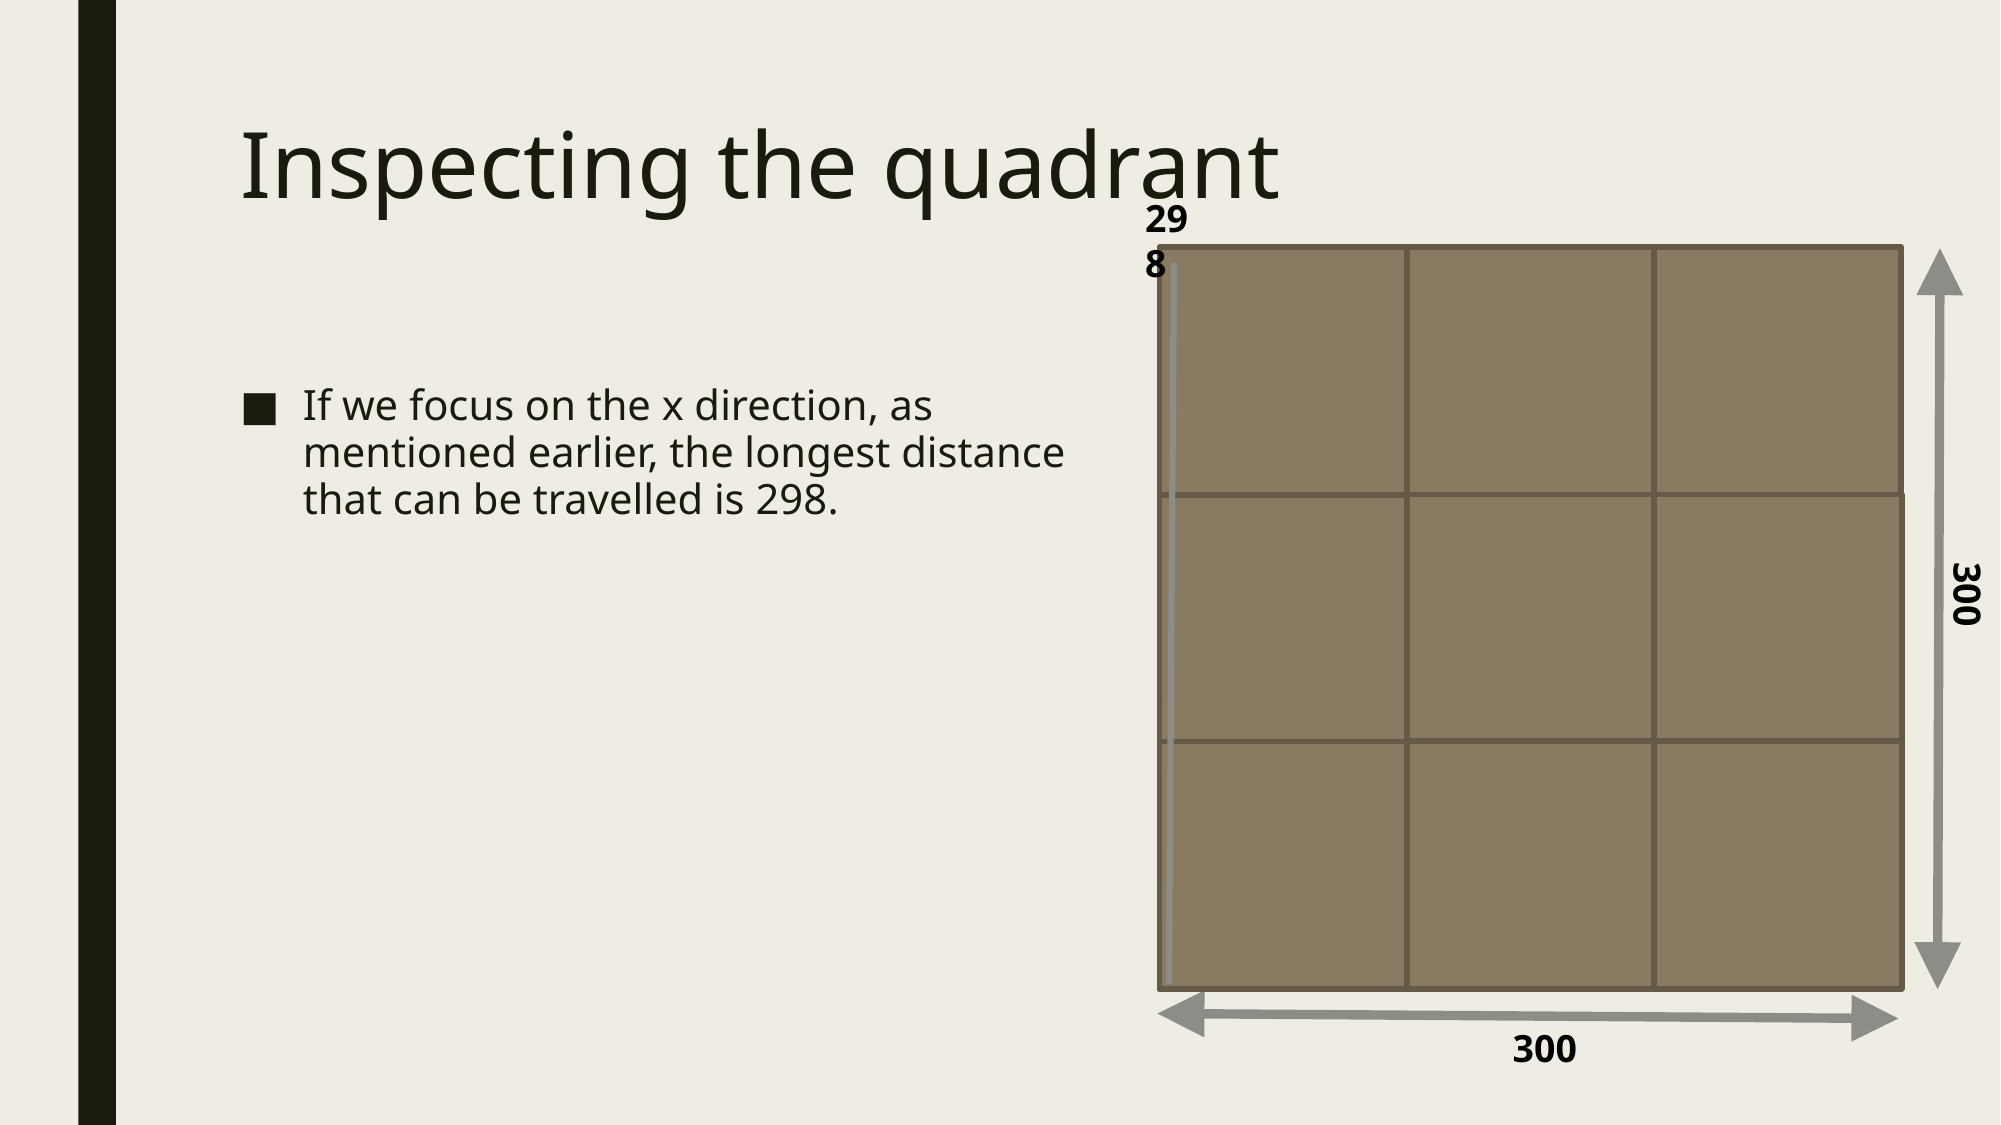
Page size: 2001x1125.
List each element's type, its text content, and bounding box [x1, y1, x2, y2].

list If we focus on the x direction, as mentioned earlier, the longest distance that can be travelled is 298. [225, 375, 1157, 963]
title Inspecting the quadrant [225, 112, 1800, 357]
text_box 298 [1130, 187, 1218, 263]
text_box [1157, 247, 1999, 1079]
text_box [1168, 262, 1174, 984]
